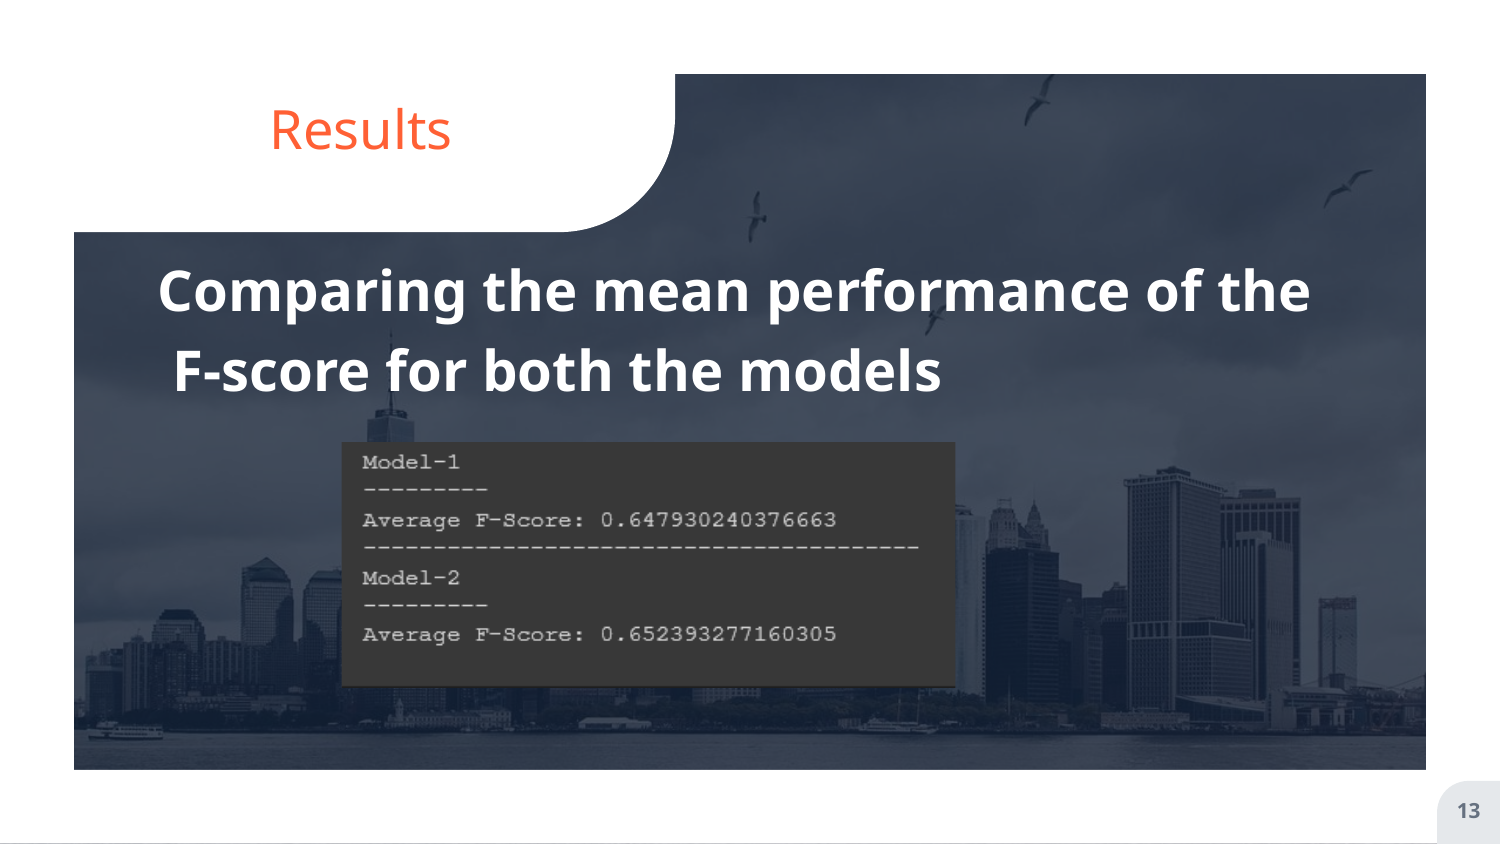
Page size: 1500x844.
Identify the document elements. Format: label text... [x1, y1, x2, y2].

list Comparing the mean performance of the F-score for both the models [141, 255, 1394, 360]
slide_number 13 [1437, 780, 1500, 844]
picture [341, 442, 956, 689]
title Results [87, 31, 649, 233]
